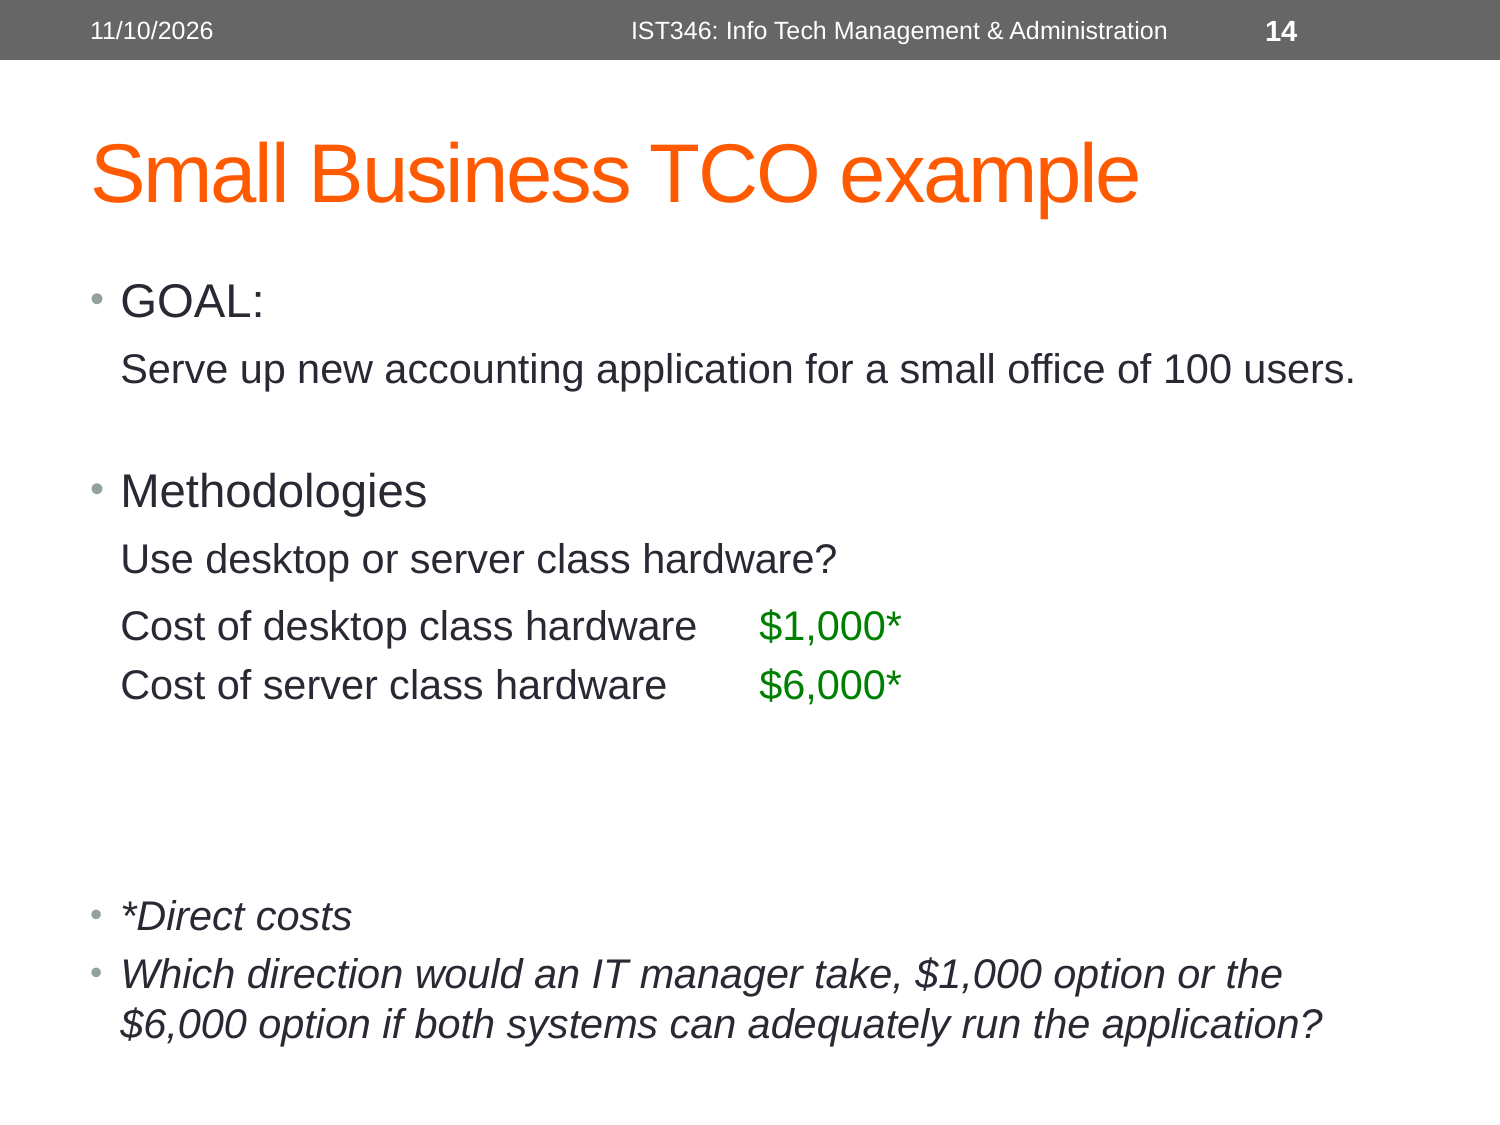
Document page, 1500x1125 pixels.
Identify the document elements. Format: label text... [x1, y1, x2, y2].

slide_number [75, 3, 550, 57]
list GOAL: Serve up new accounting application for a small office of 100 users. Methodologies Use desktop or server class hardware? Cost of desktop class hardware $1,000* Cost of server class hardware $6,000* *Direct costs Which direction would an IT manager take, $1,000 option or the $6,000 option if both systems can adequately run the application? [75, 262, 1425, 1063]
footer IST346: Info Tech Management & Administration [562, 3, 1238, 57]
slide_number 14 [1250, 3, 1425, 57]
title Small Business TCO example [75, 87, 1425, 250]
